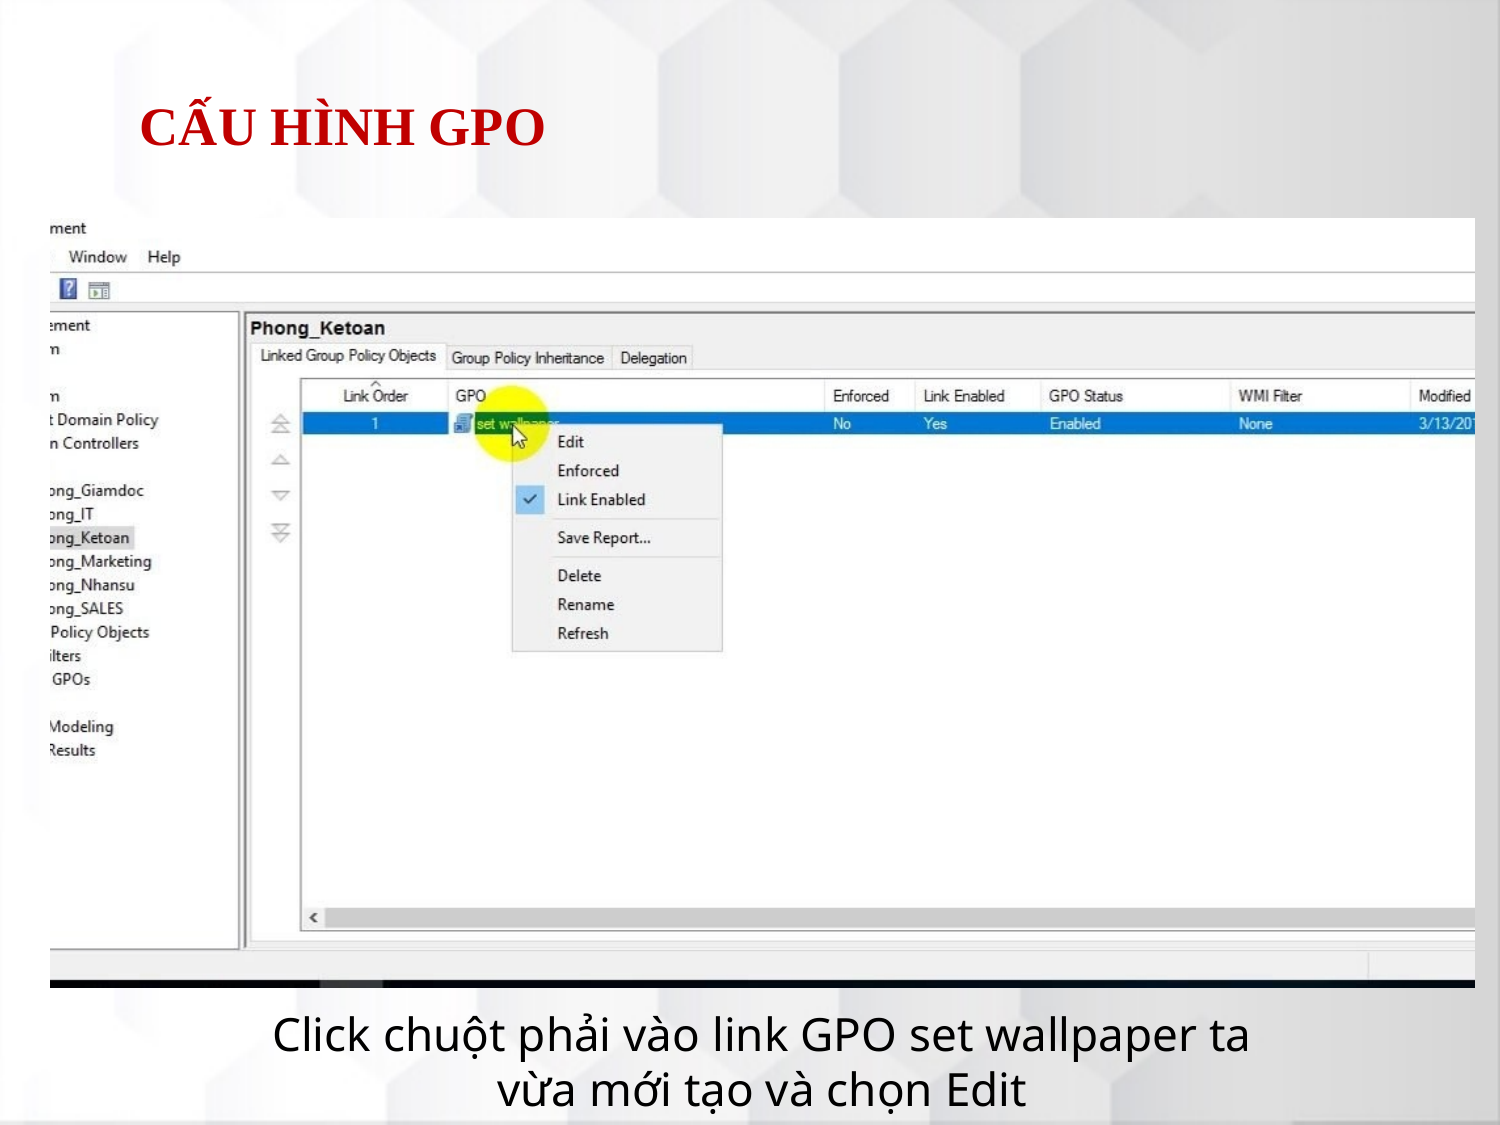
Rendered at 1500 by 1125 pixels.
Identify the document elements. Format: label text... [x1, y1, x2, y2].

text_box Click chuột phải vào link GPO set wallpaper ta vừa mới tạo và chọn Edit [249, 998, 1275, 1124]
picture [0, 0, 1500, 1125]
text_box CẤU HÌNH GPO [124, 84, 563, 164]
